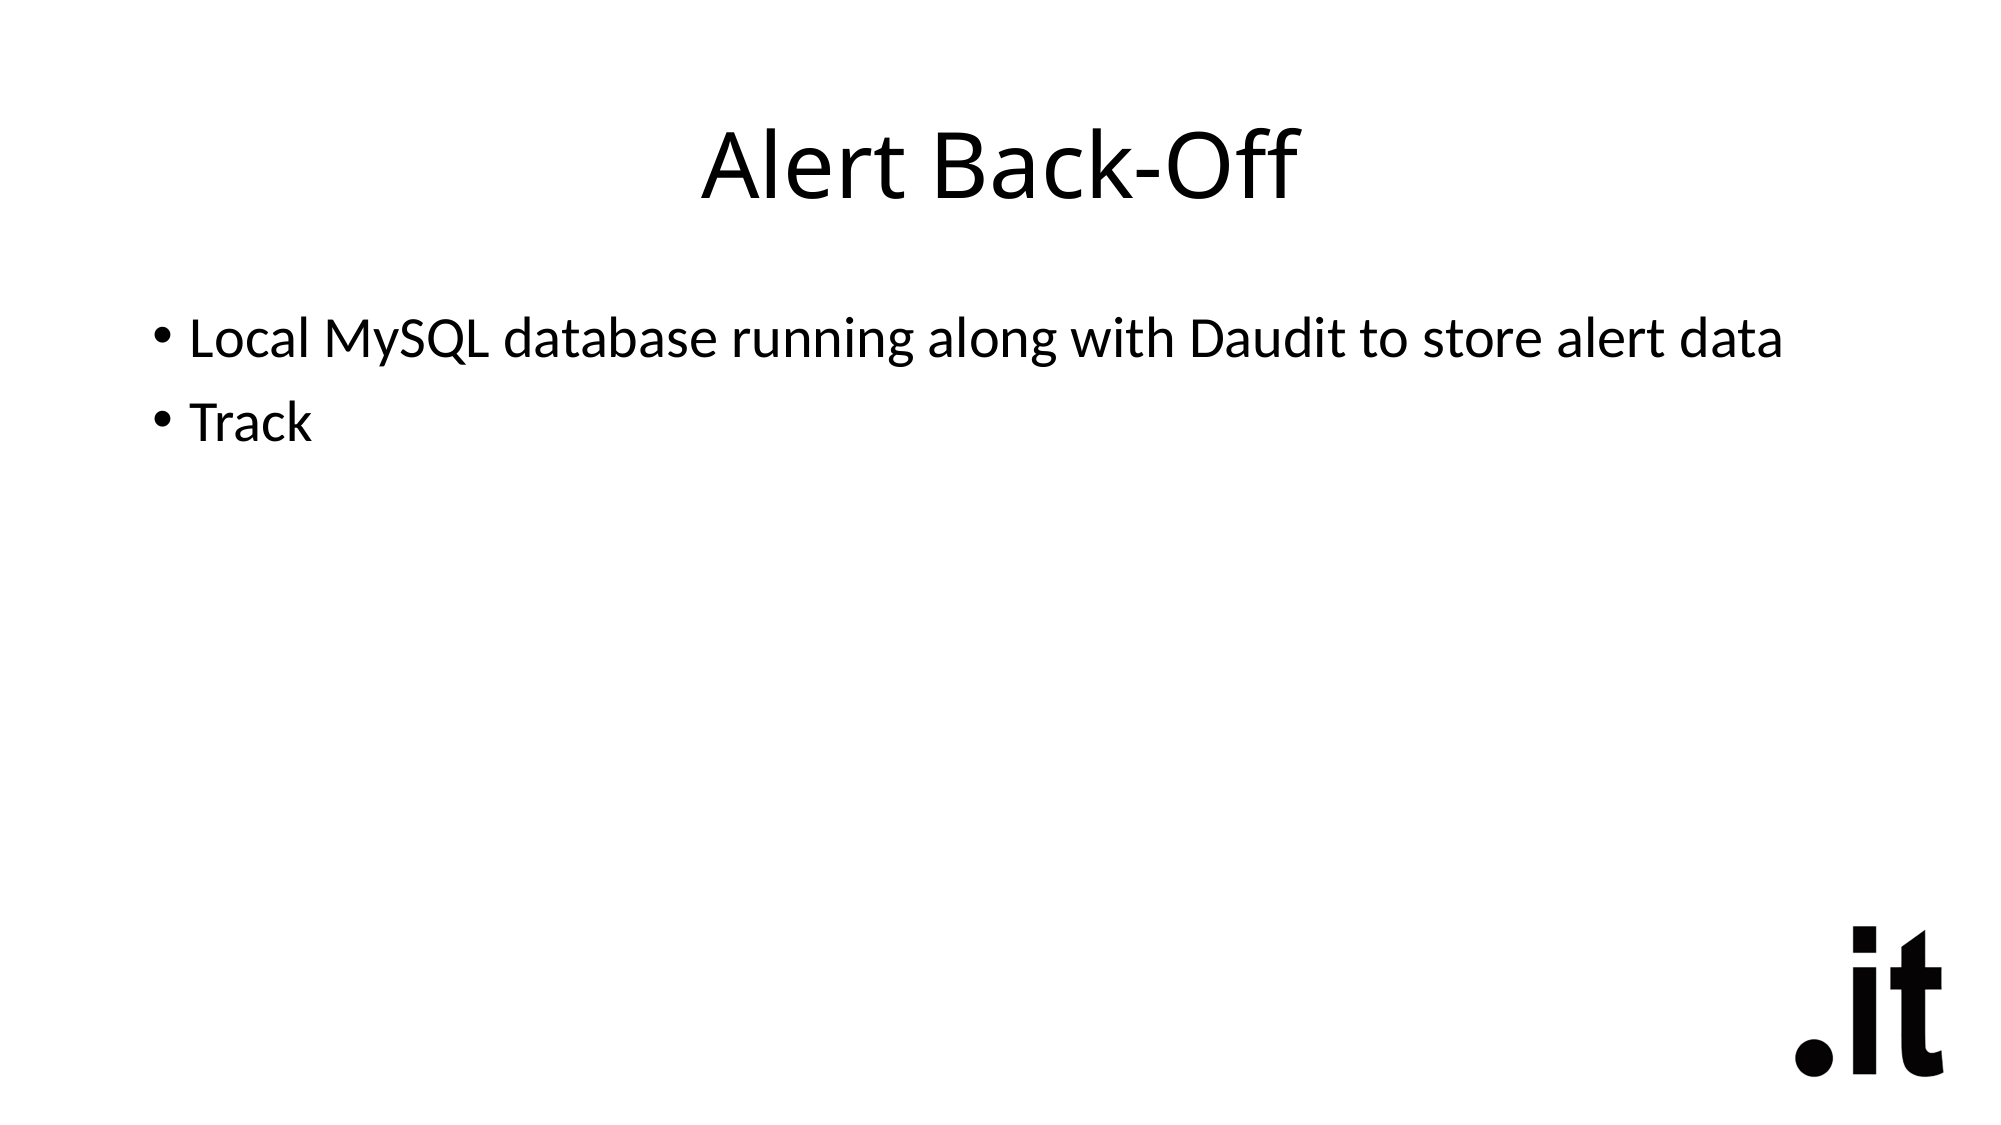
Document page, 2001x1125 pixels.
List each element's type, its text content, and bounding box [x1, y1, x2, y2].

title Alert Back-Off [137, 59, 1863, 278]
picture [1745, 870, 2000, 1125]
list Local MySQL database running along with Daudit to store alert data Track [137, 299, 1863, 1014]
